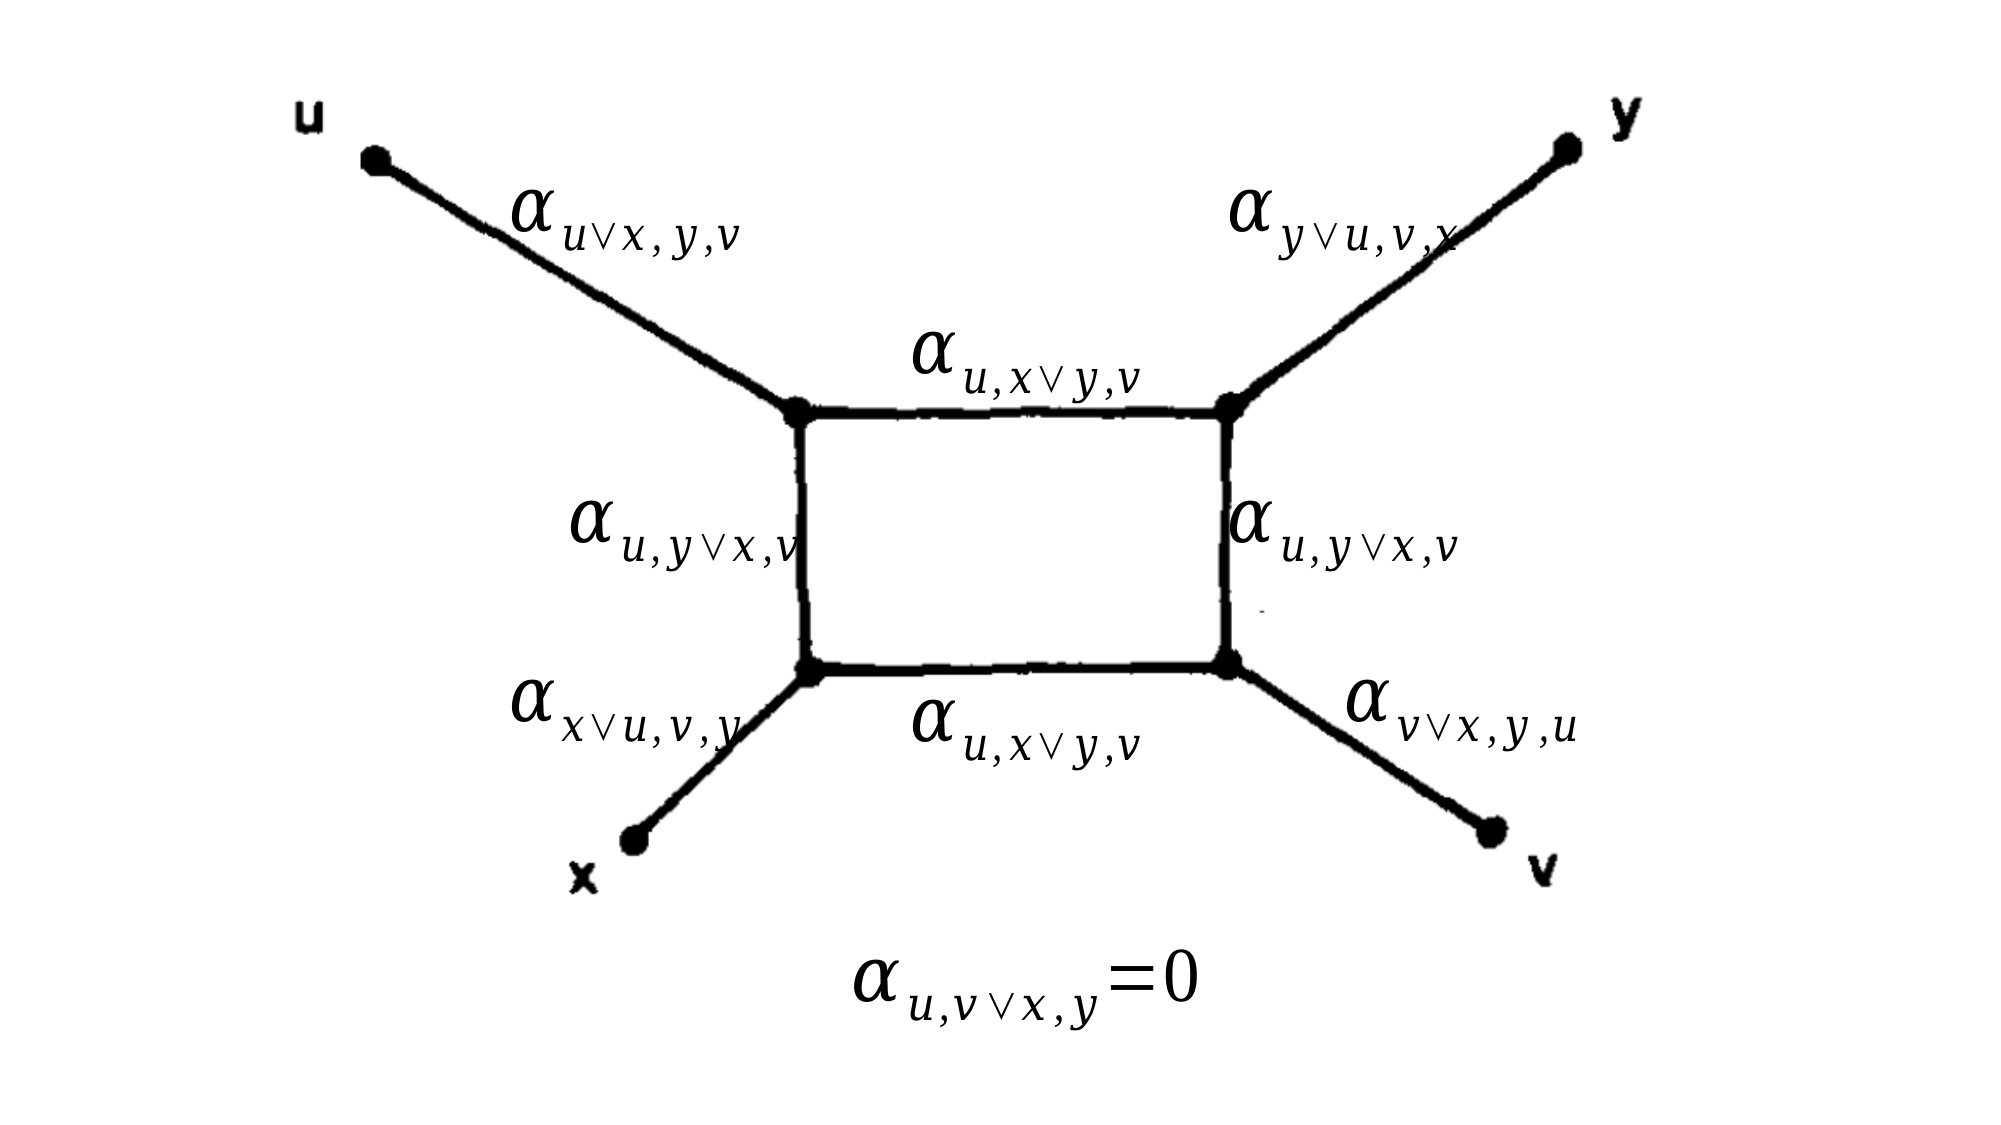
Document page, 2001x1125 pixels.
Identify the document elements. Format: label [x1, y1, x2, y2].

picture [254, 46, 1746, 934]
